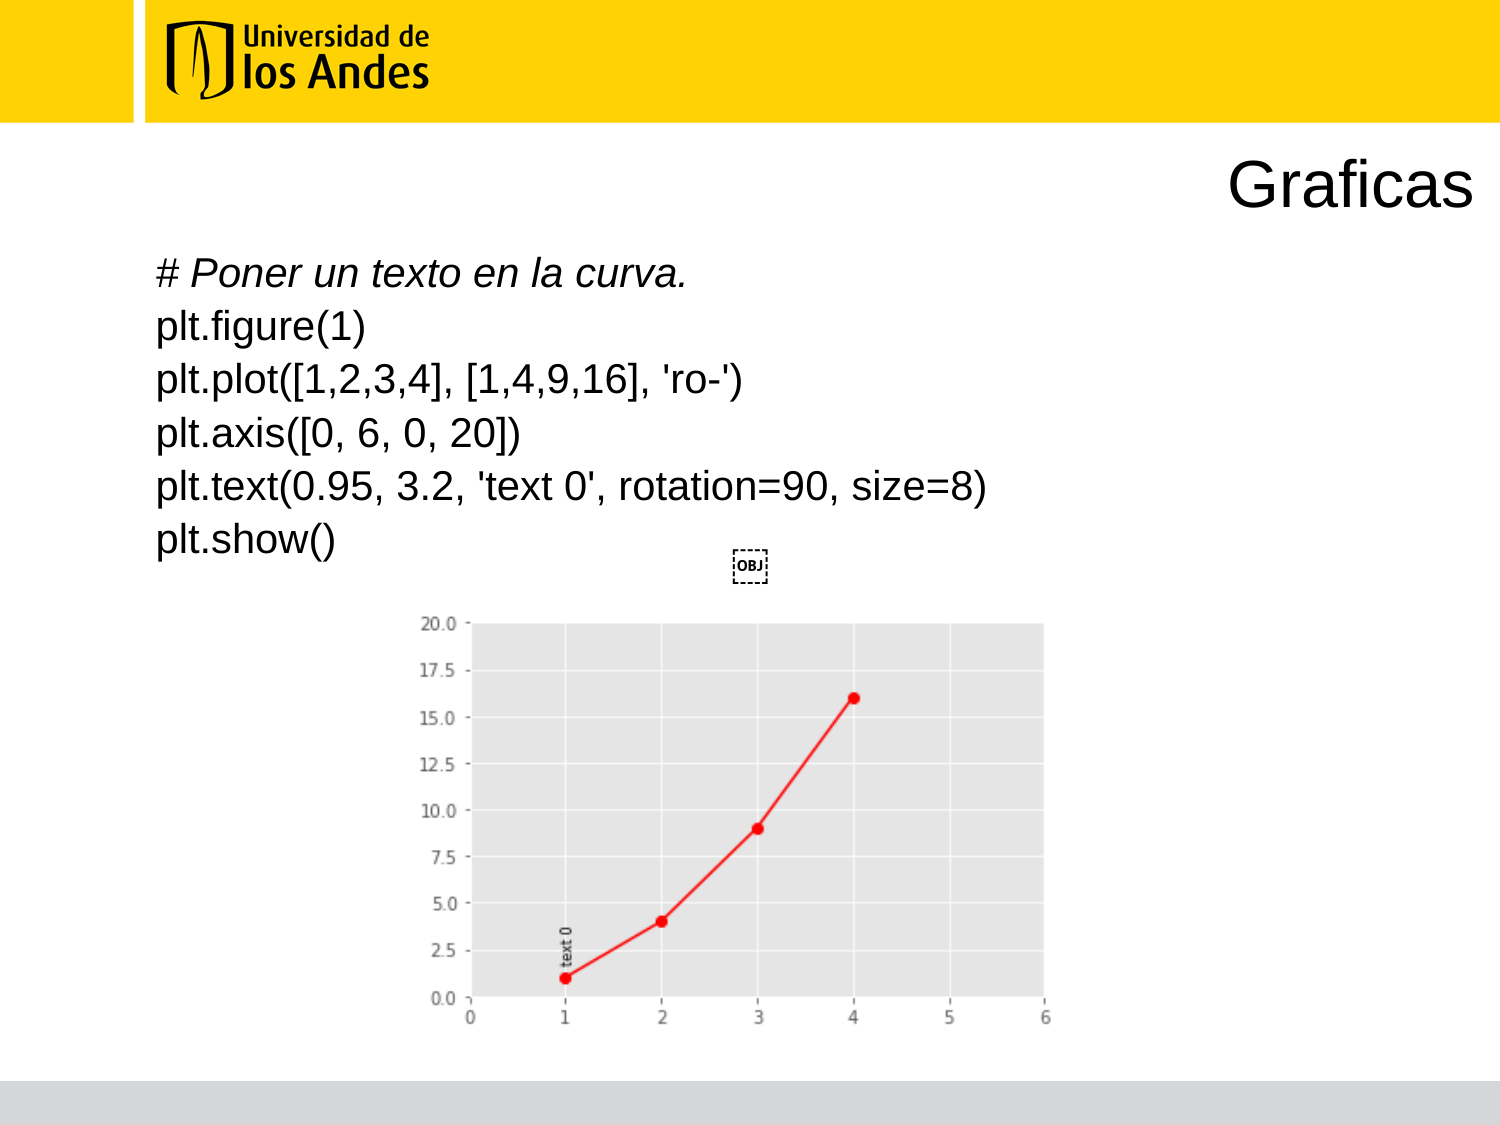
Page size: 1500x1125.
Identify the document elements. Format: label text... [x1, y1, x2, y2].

text_box ￼ [716, 532, 784, 592]
list # Poner un texto en la curva. plt.figure(1) plt.plot([1,2,3,4], [1,4,9,16], 'ro-') plt.axis([0, 6, 0, 20]) plt.text(0.95, 3.2, 'text 0', rotation=90, size=8) plt.show() [140, 243, 1491, 1101]
title Graficas [140, 125, 1491, 238]
picture [0, 0, 1500, 1081]
picture [406, 605, 1063, 1038]
